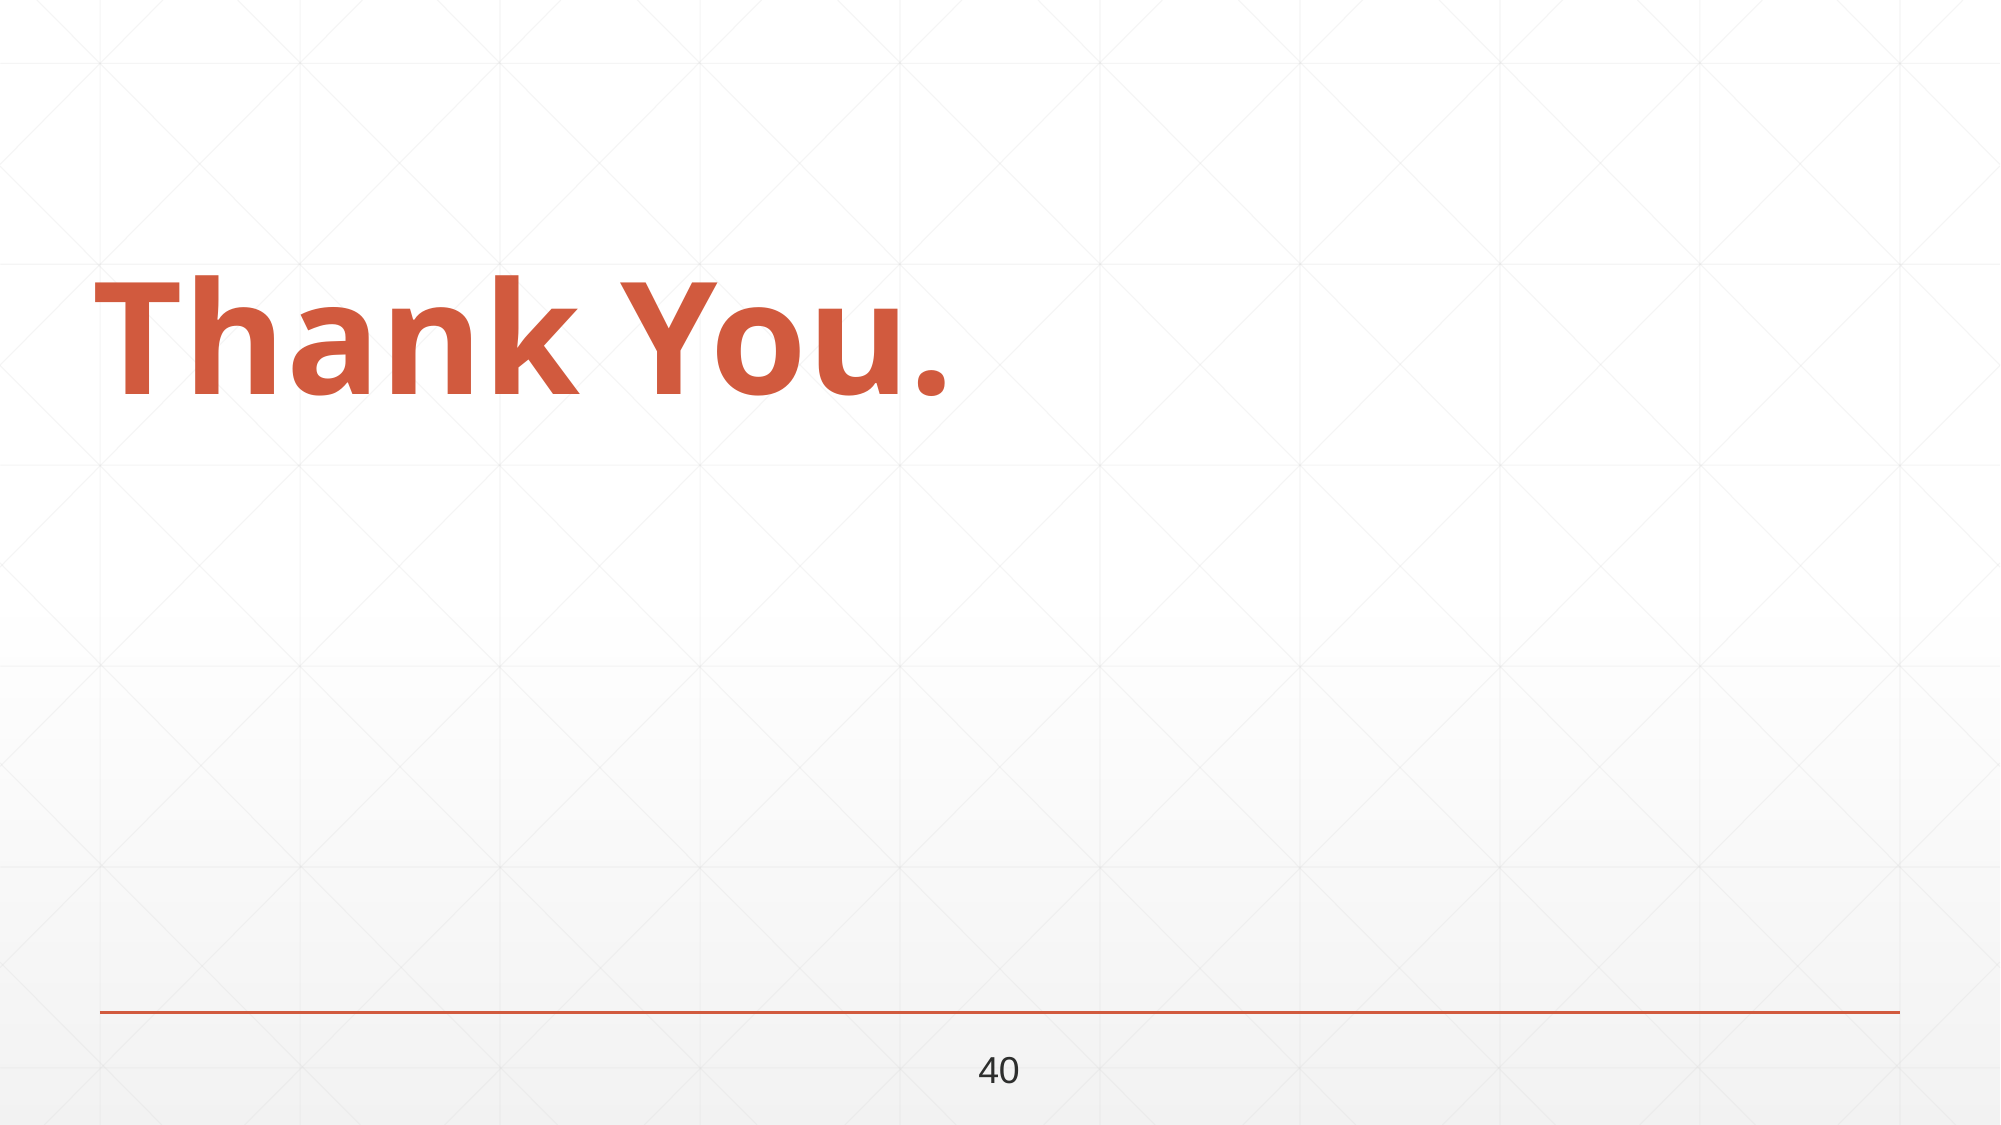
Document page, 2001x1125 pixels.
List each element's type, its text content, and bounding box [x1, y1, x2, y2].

title Thank You. [77, 248, 1653, 436]
text_box 40 [963, 1039, 1035, 1099]
